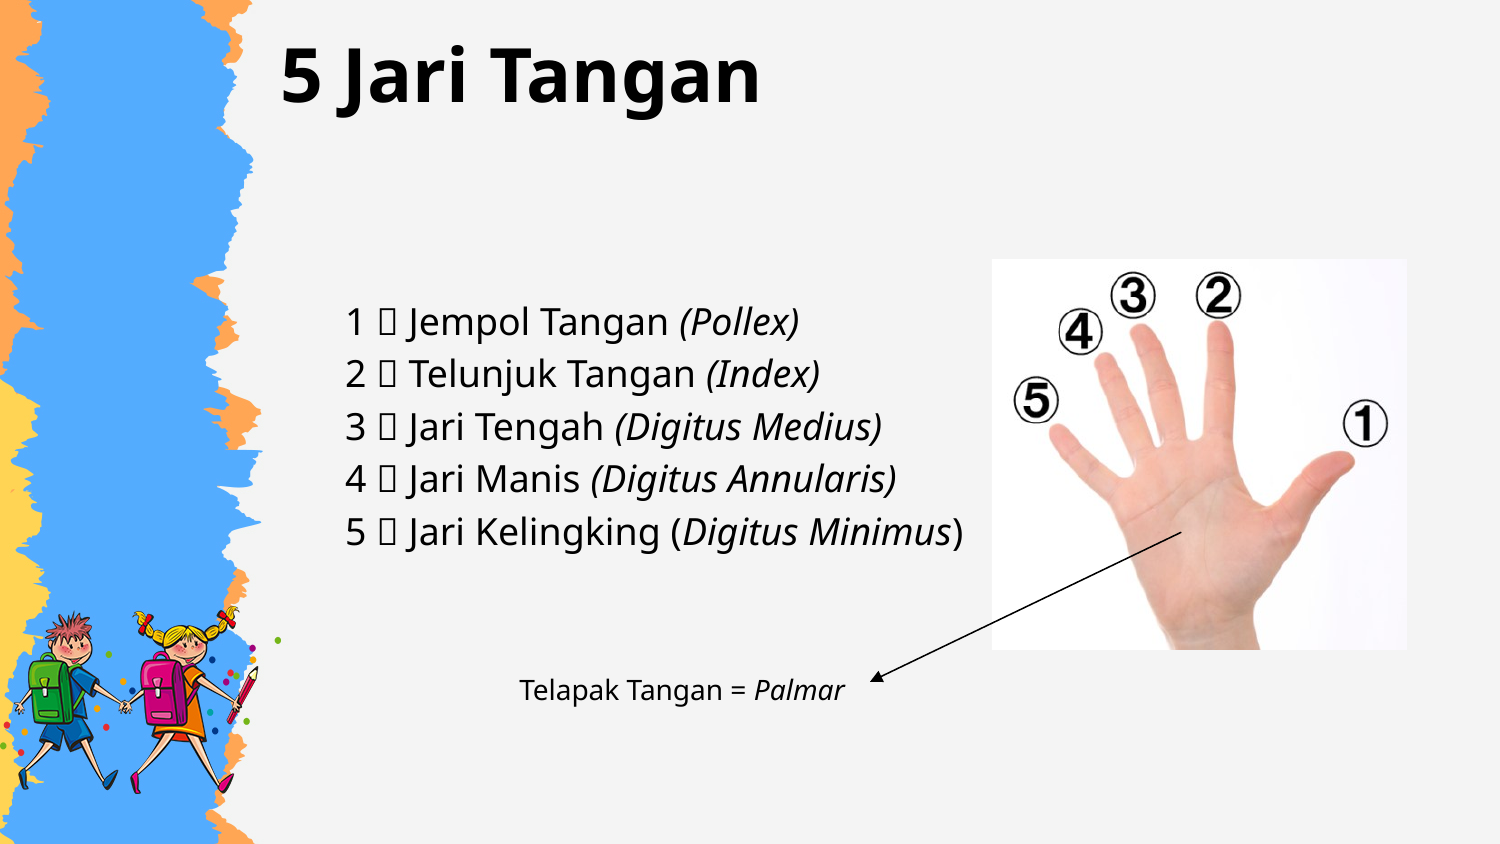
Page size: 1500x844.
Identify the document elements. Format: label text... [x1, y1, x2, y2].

title 5 Jari Tangan [265, 0, 1500, 146]
picture [0, 0, 1500, 844]
list 1  Jempol Tangan (Pollex) 2  Telunjuk Tangan (Index) 3  Jari Tengah (Digitus Medius) 4  Jari Manis (Digitus Annularis) 5  Jari Kelingking (Digitus Minimus) [324, 161, 1459, 741]
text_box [504, 258, 1408, 715]
